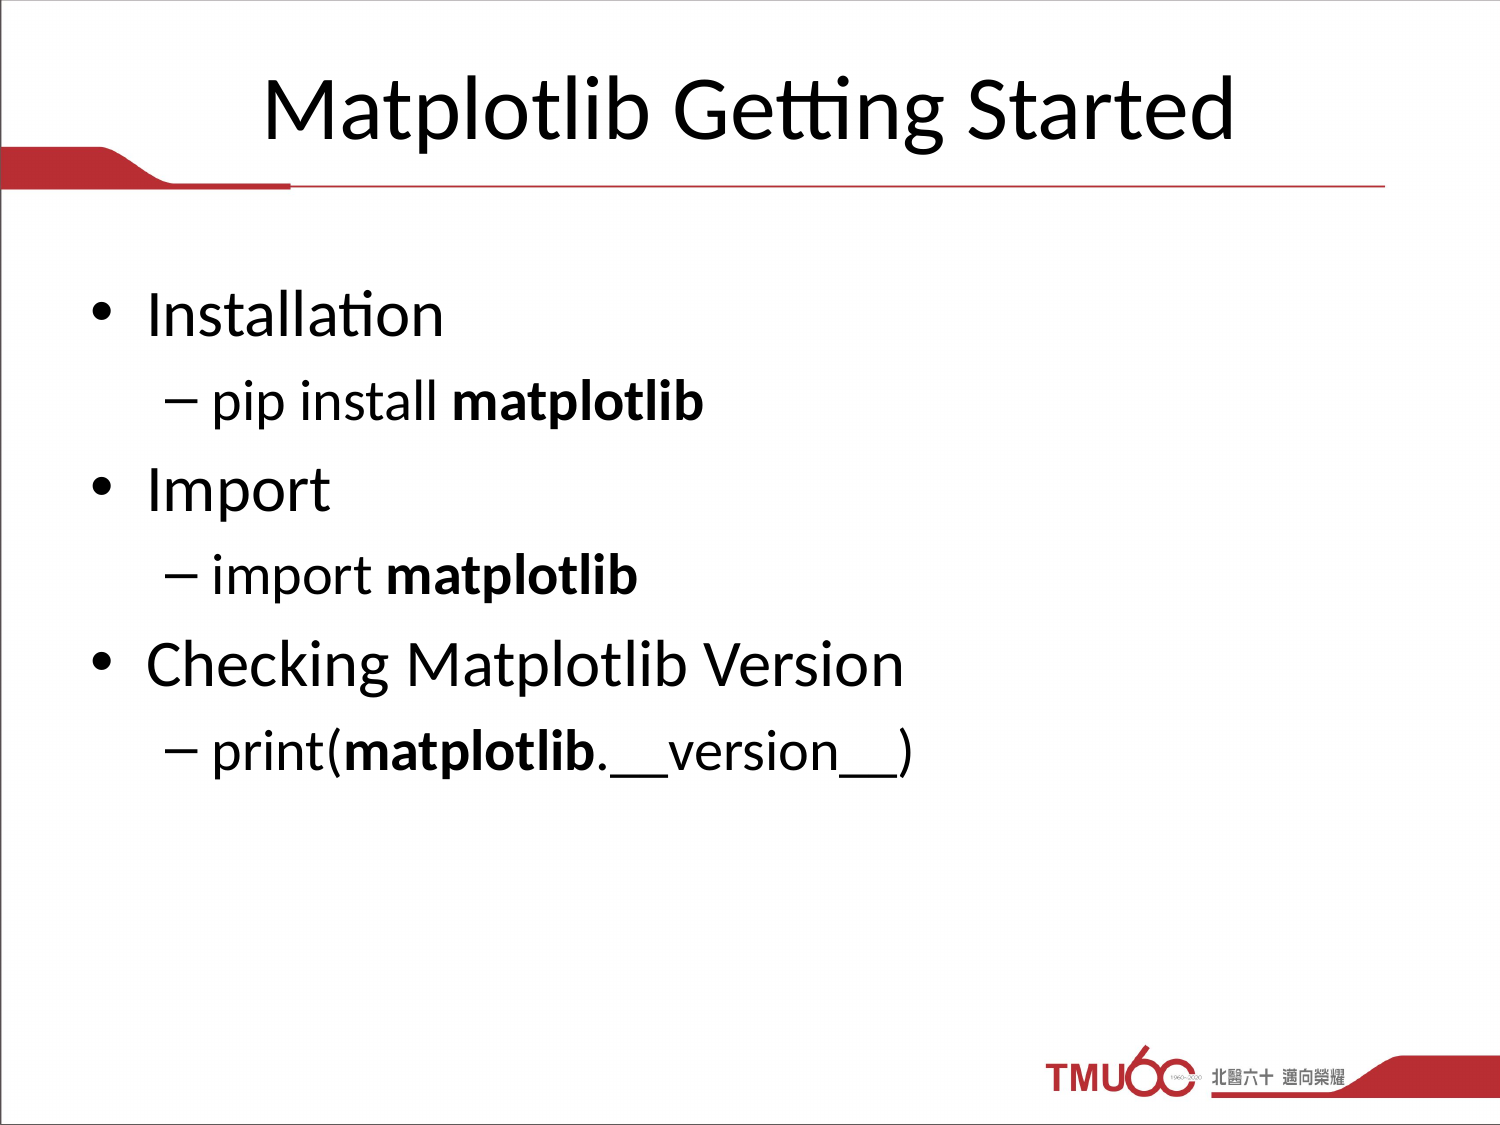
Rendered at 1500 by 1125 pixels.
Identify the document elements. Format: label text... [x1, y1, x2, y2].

list Installation pip install matplotlib Import import matplotlib Checking Matplotlib Version print(matplotlib.__version__) [75, 262, 1425, 1005]
picture [0, 0, 1500, 1125]
title Matplotlib Getting Started [75, 45, 1425, 161]
